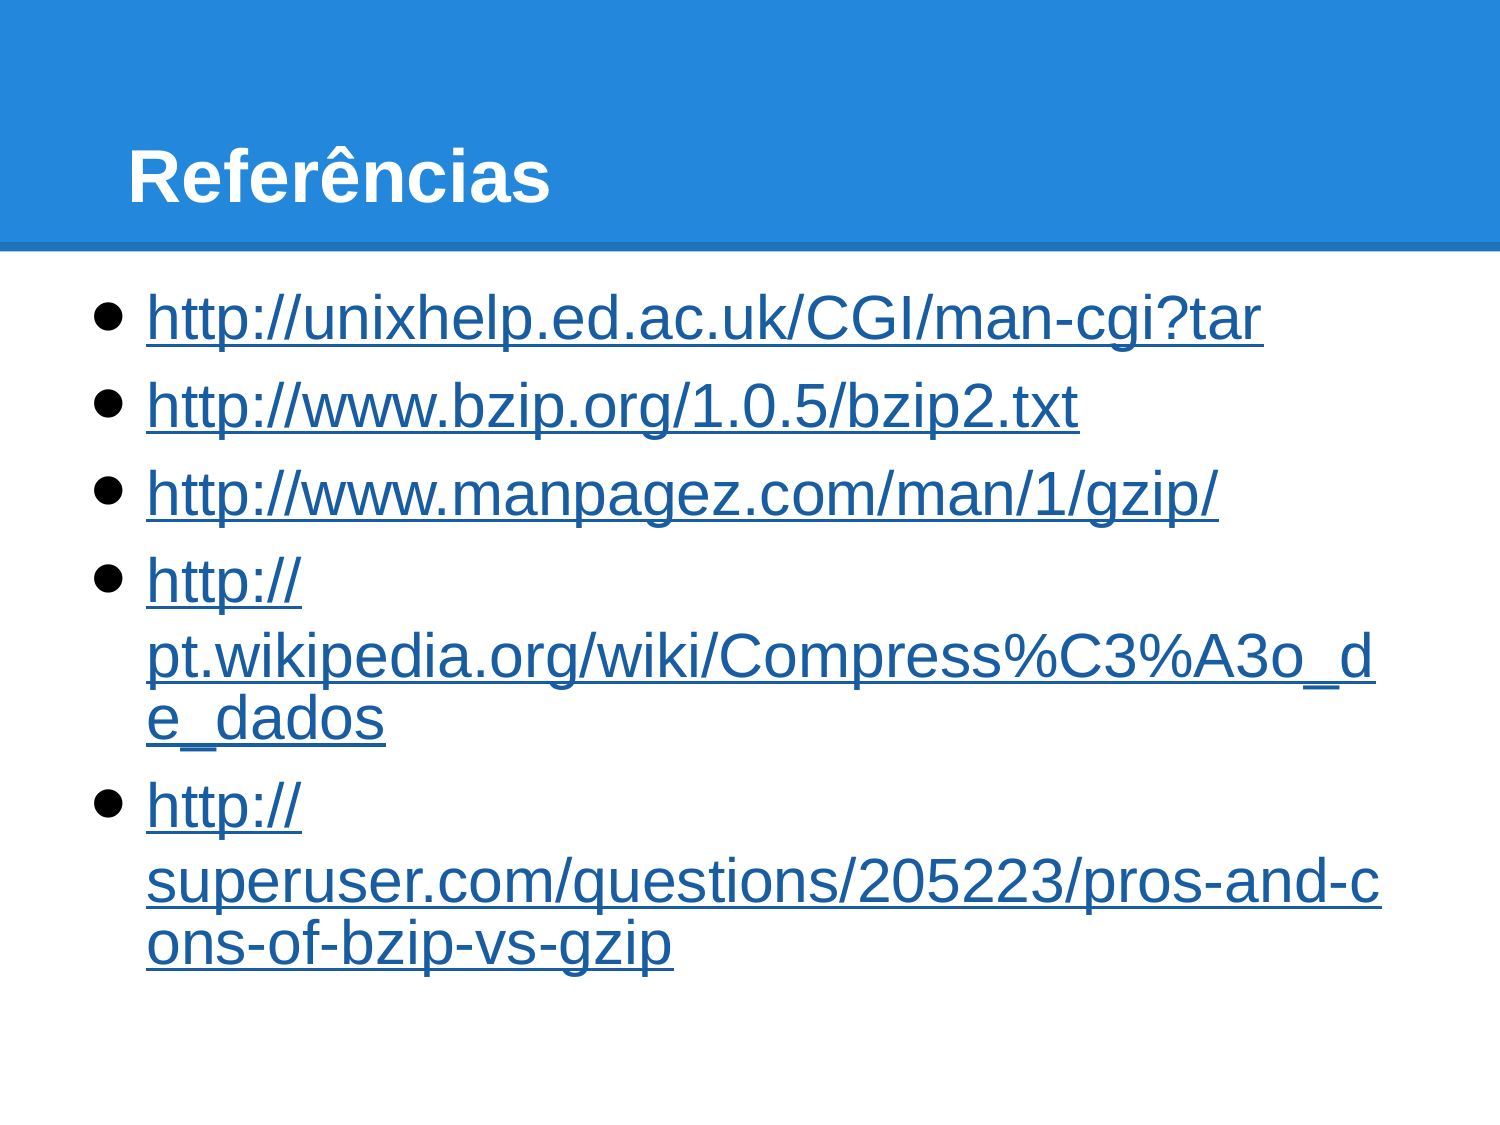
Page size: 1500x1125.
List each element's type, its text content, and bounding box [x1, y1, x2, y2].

list http://unixhelp.ed.ac.uk/CGI/man-cgi?tar http://www.bzip.org/1.0.5/bzip2.txt http://www.manpagez.com/man/1/gzip/ http://pt.wikipedia.org/wiki/Compress%C3%A3o_de_dados http://superuser.com/questions/205223/pros-and-cons-of-bzip-vs-gzip [75, 262, 1425, 1078]
title Referências [75, 45, 1425, 233]
